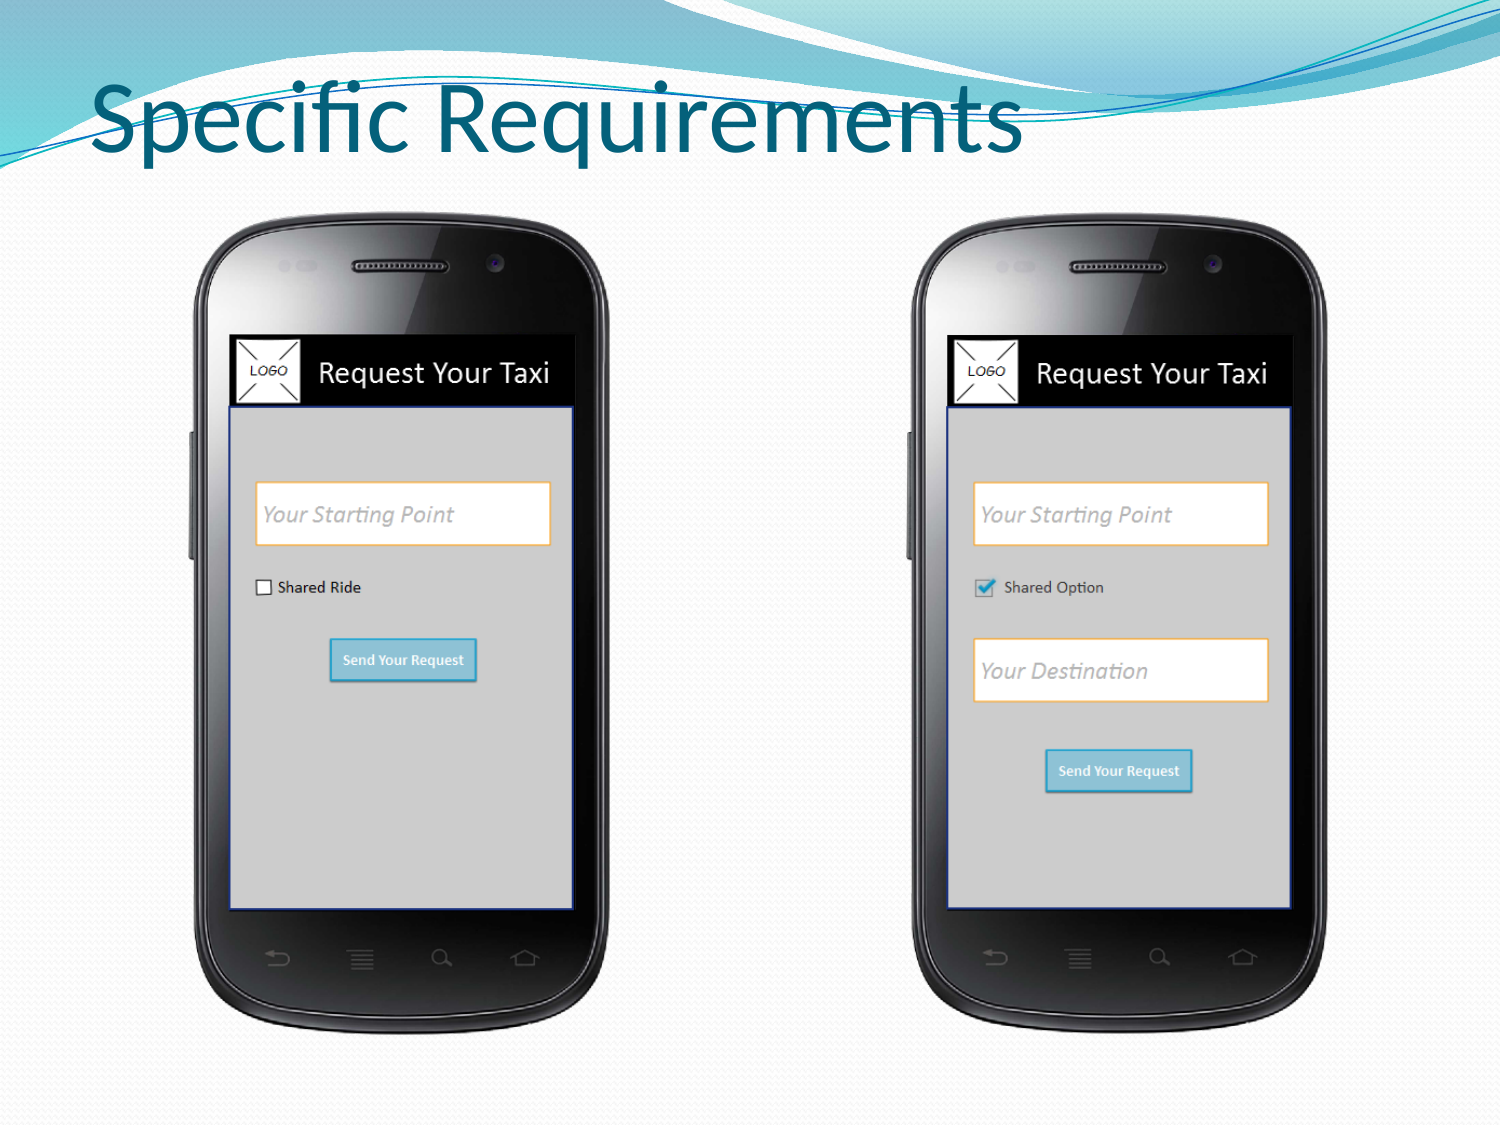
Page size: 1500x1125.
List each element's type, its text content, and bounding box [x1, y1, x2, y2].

picture [903, 210, 1335, 1040]
picture [182, 207, 616, 1040]
title Specific Requirements [89, 42, 1440, 174]
